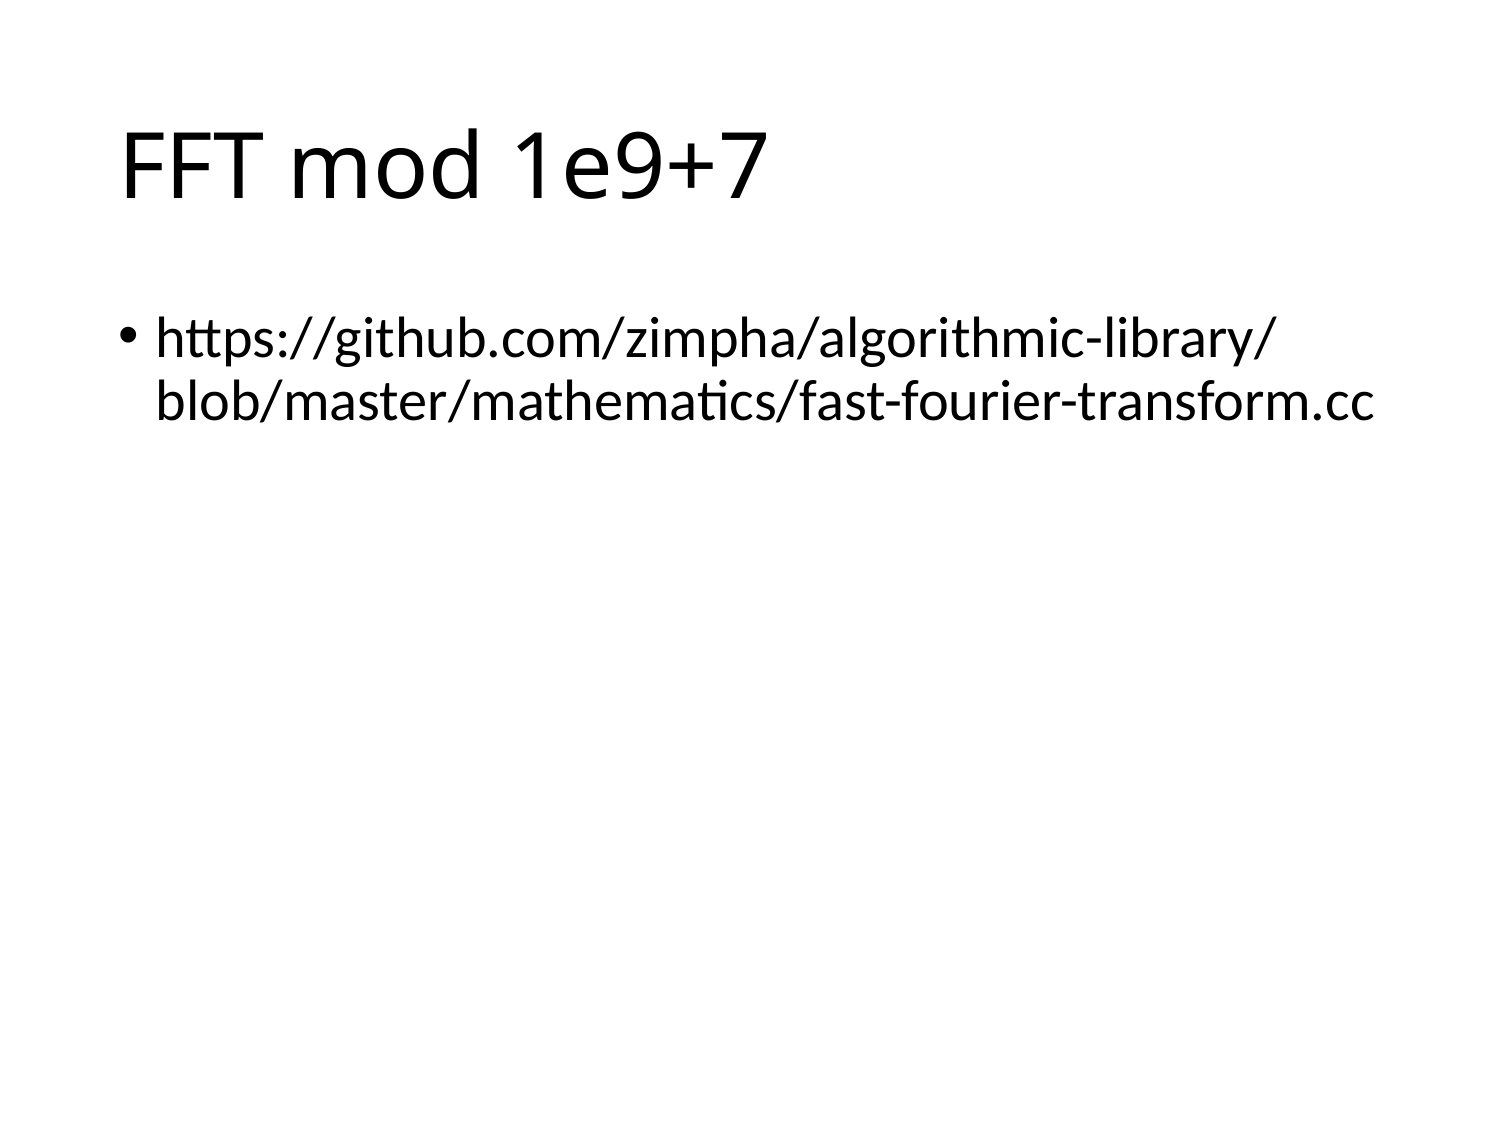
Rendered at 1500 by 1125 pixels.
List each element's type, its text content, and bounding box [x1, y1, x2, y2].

list https://github.com/zimpha/algorithmic-library/blob/master/mathematics/fast-fourier-transform.cc [103, 299, 1397, 1014]
title FFT mod 1e9+7 [103, 59, 1397, 278]
